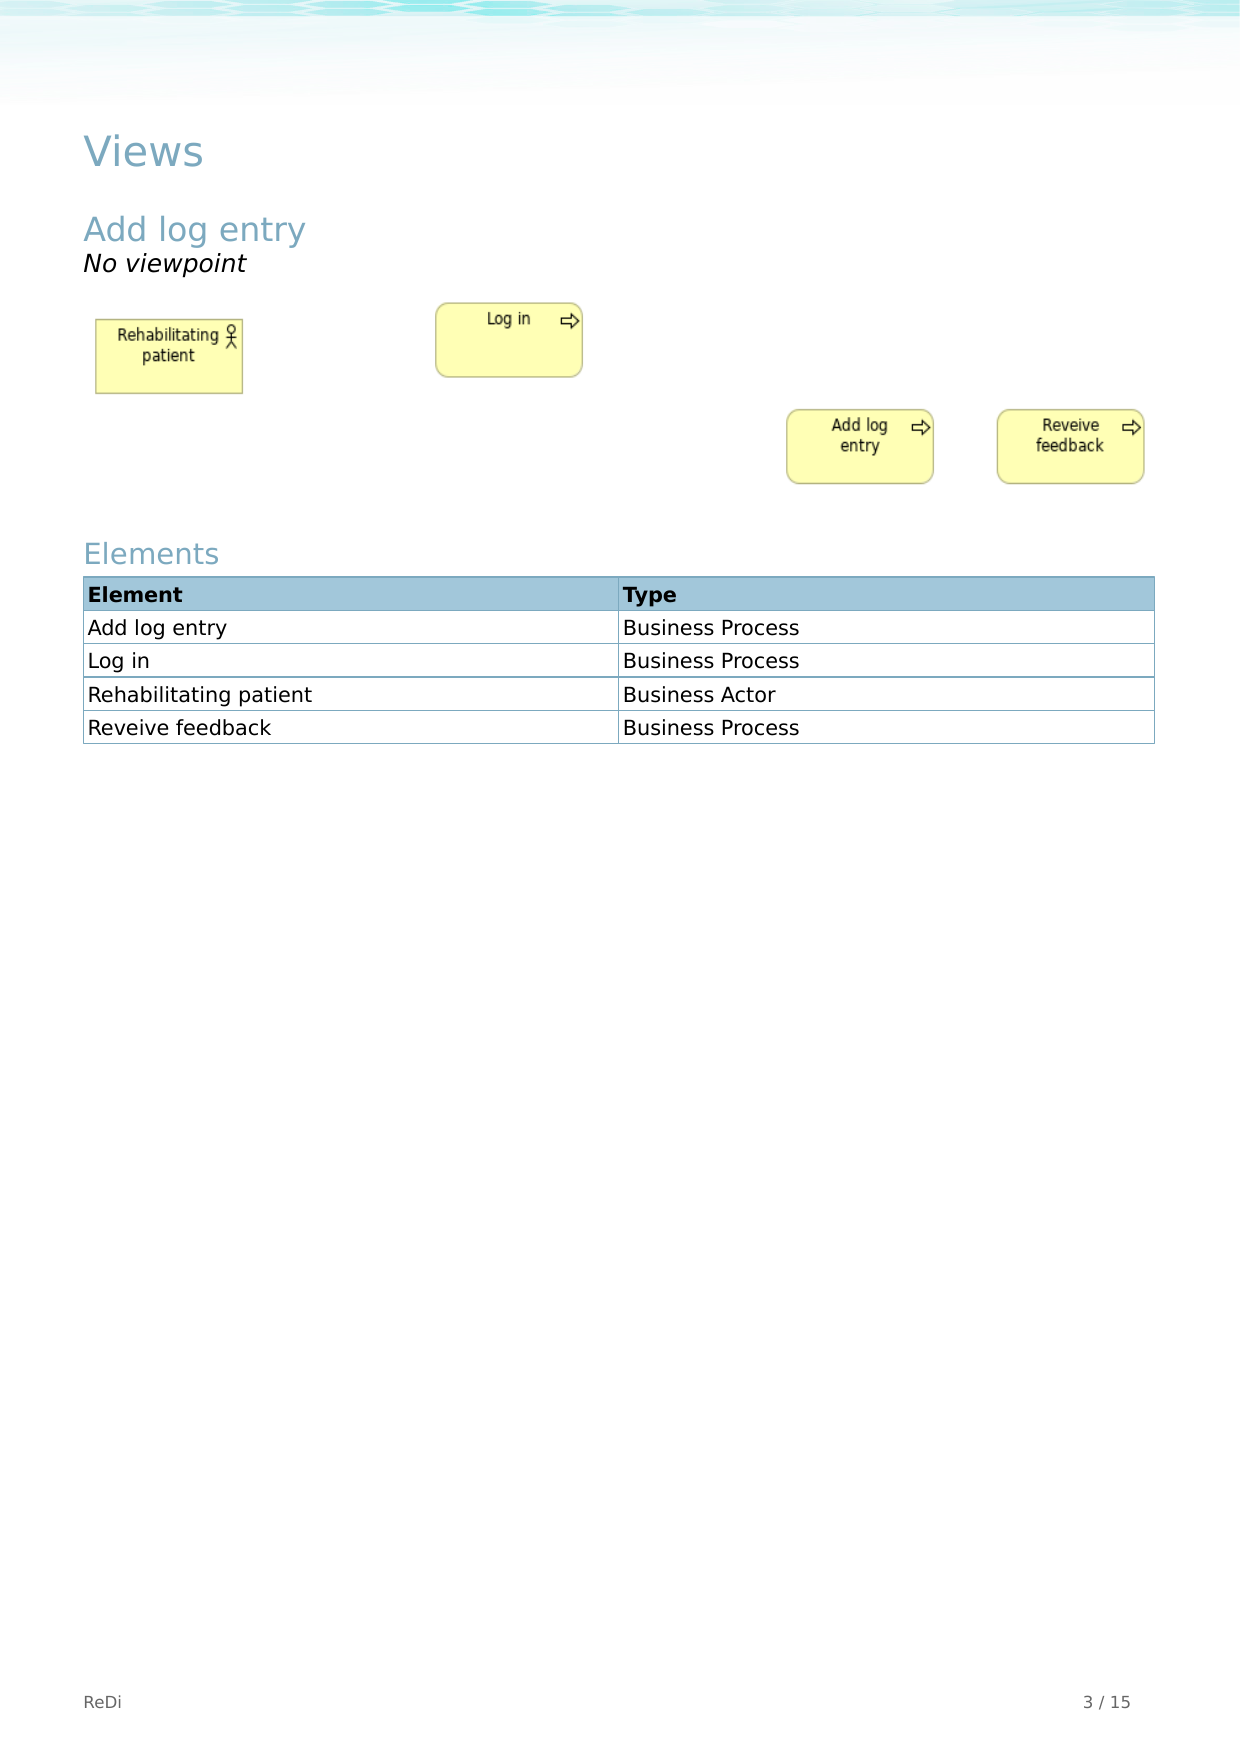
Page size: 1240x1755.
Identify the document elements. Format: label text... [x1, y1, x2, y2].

text_box No viewpoint [83, 247, 1157, 280]
picture [83, 289, 1157, 499]
text_box Business Actor [618, 677, 1155, 710]
text_box Elements [83, 505, 1155, 571]
text_box ReDi [83, 1649, 924, 1755]
text_box Add log entry [83, 610, 618, 643]
text_box Element [83, 577, 618, 610]
text_box Business Process [618, 610, 1155, 643]
text_box Log in [83, 643, 618, 677]
text_box 3 [924, 1649, 1093, 1755]
text_box Add log entry [83, 208, 1157, 247]
text_box Business Process [618, 710, 1155, 744]
text_box / 15 [1093, 1649, 1157, 1755]
text_box Business Process [618, 643, 1155, 677]
picture [0, 0, 1240, 105]
text_box Type [618, 577, 1155, 610]
text_box Views [83, 124, 1157, 177]
text_box Rehabilitating patient [83, 677, 618, 710]
text_box Reveive feedback [83, 710, 618, 744]
